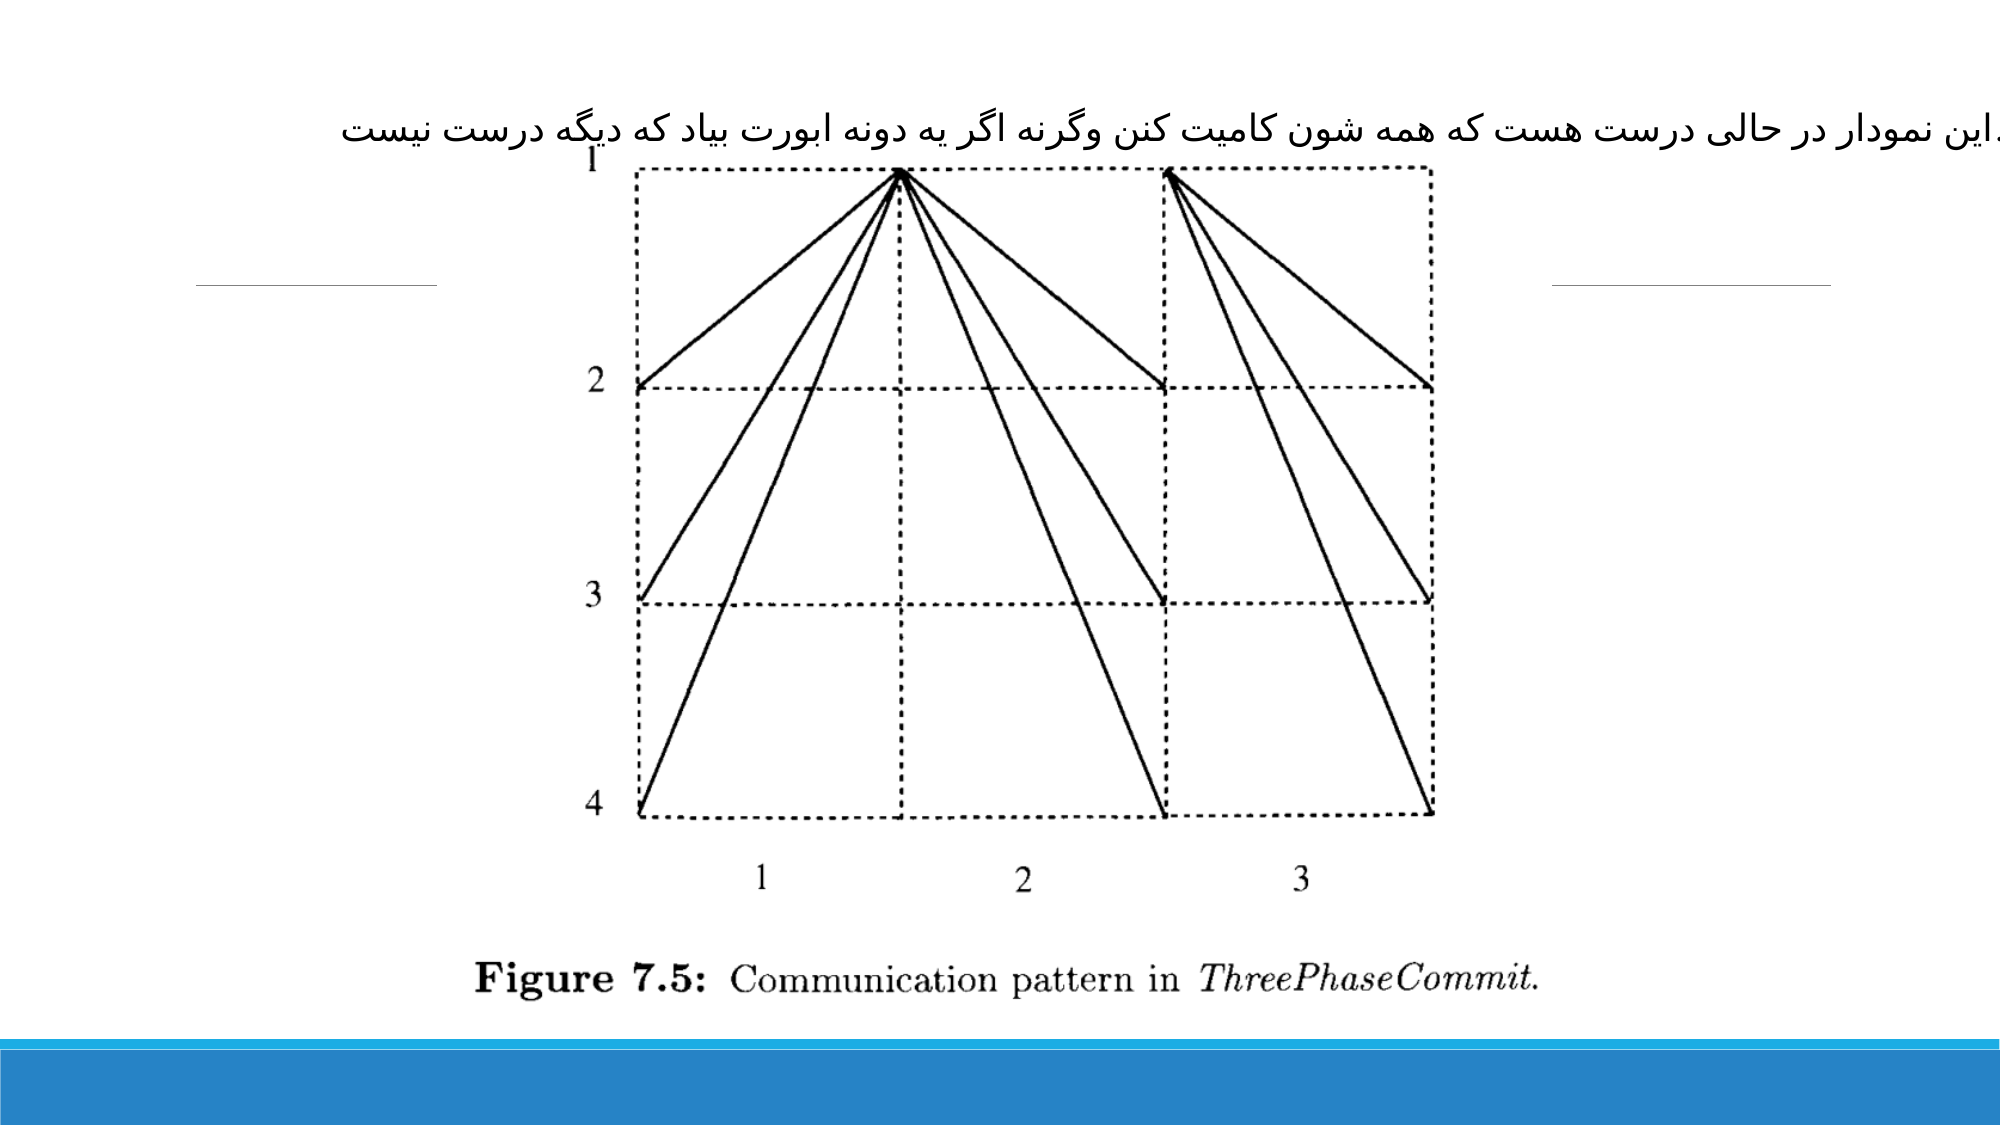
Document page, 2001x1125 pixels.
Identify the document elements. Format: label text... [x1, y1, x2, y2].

text_box این نمودار در حالی درست هست که همه شون کامیت کنن وگرنه اگر یه دونه ابورت بیاد که دیگه درست نیست. [325, 96, 2000, 157]
picture [437, 126, 1553, 1018]
